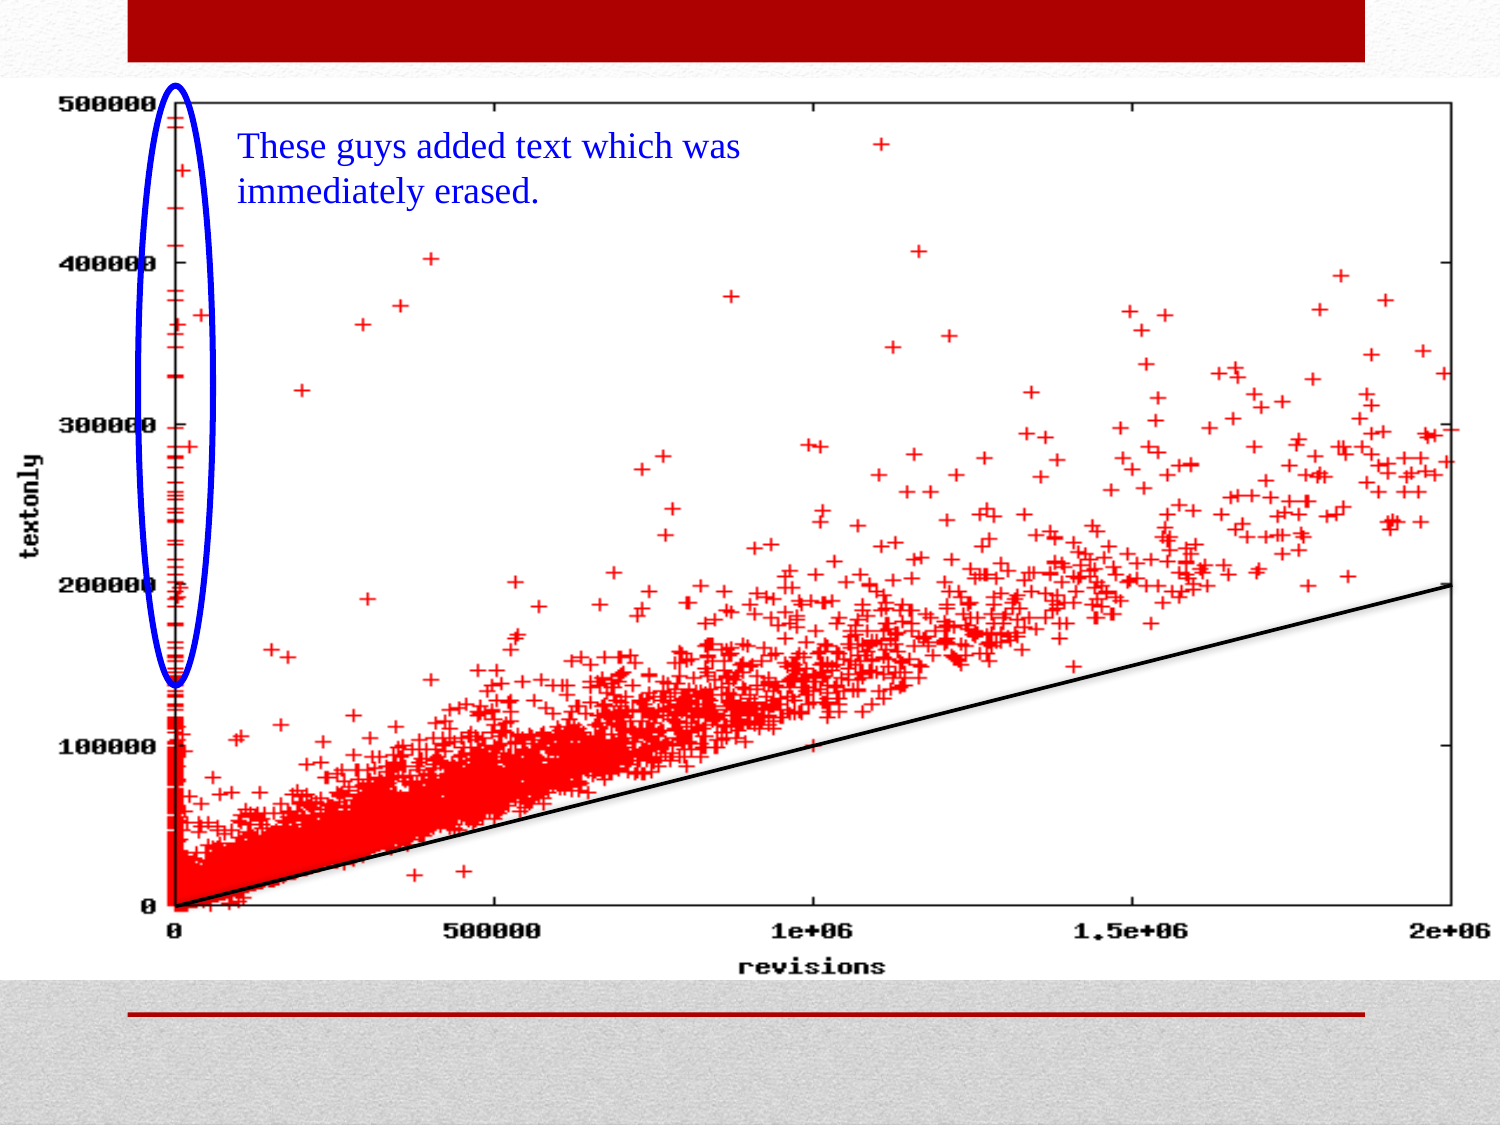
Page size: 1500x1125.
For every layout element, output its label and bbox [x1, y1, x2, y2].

picture [0, 77, 1500, 980]
text_box [174, 584, 1454, 908]
